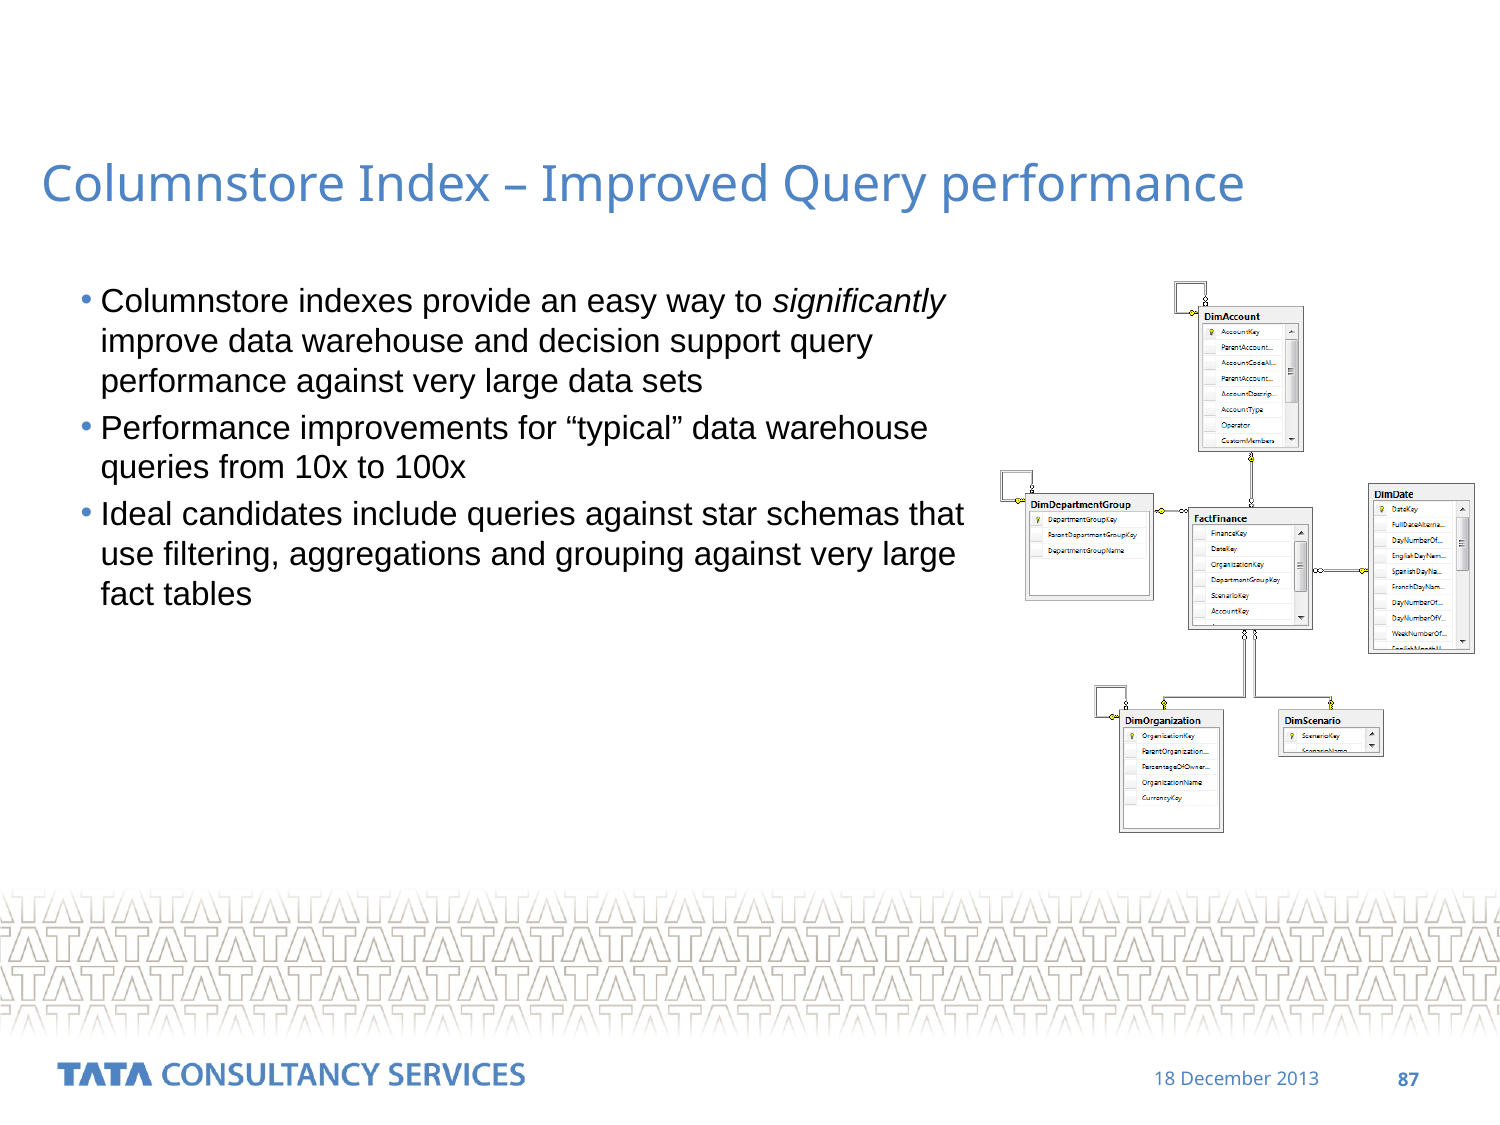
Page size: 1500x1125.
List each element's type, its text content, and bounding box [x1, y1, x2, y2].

picture [57, 1062, 525, 1086]
picture [987, 274, 1482, 838]
list Columnstore indexes provide an easy way to significantly improve data warehouse and decision support query performance against very large data sets Performance improvements for “typical” data warehouse queries from 10x to 100x Ideal candidates include queries against star schemas that use filtering, aggregations and grouping against very large fact tables [65, 271, 984, 904]
picture [0, 885, 1500, 1039]
slide_number ‹#› [1371, 1059, 1435, 1104]
title Columnstore Index – Improved Query performance [26, 147, 1463, 216]
